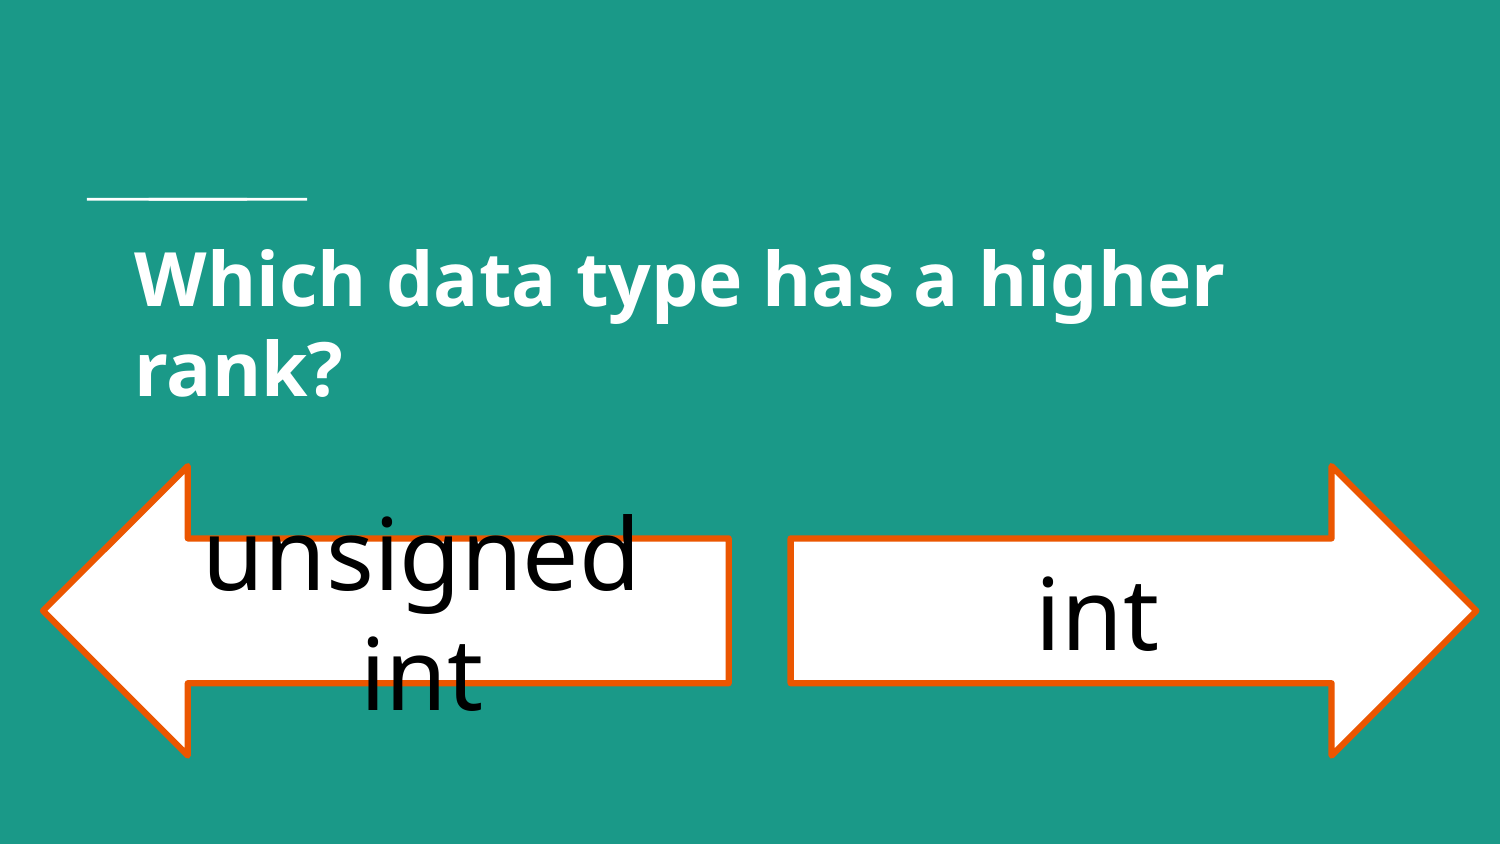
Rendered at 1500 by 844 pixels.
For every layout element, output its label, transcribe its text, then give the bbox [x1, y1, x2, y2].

title Which data type has a higher rank? [119, 216, 1381, 466]
text_box int [790, 466, 1477, 756]
text_box unsigned int [42, 466, 729, 756]
